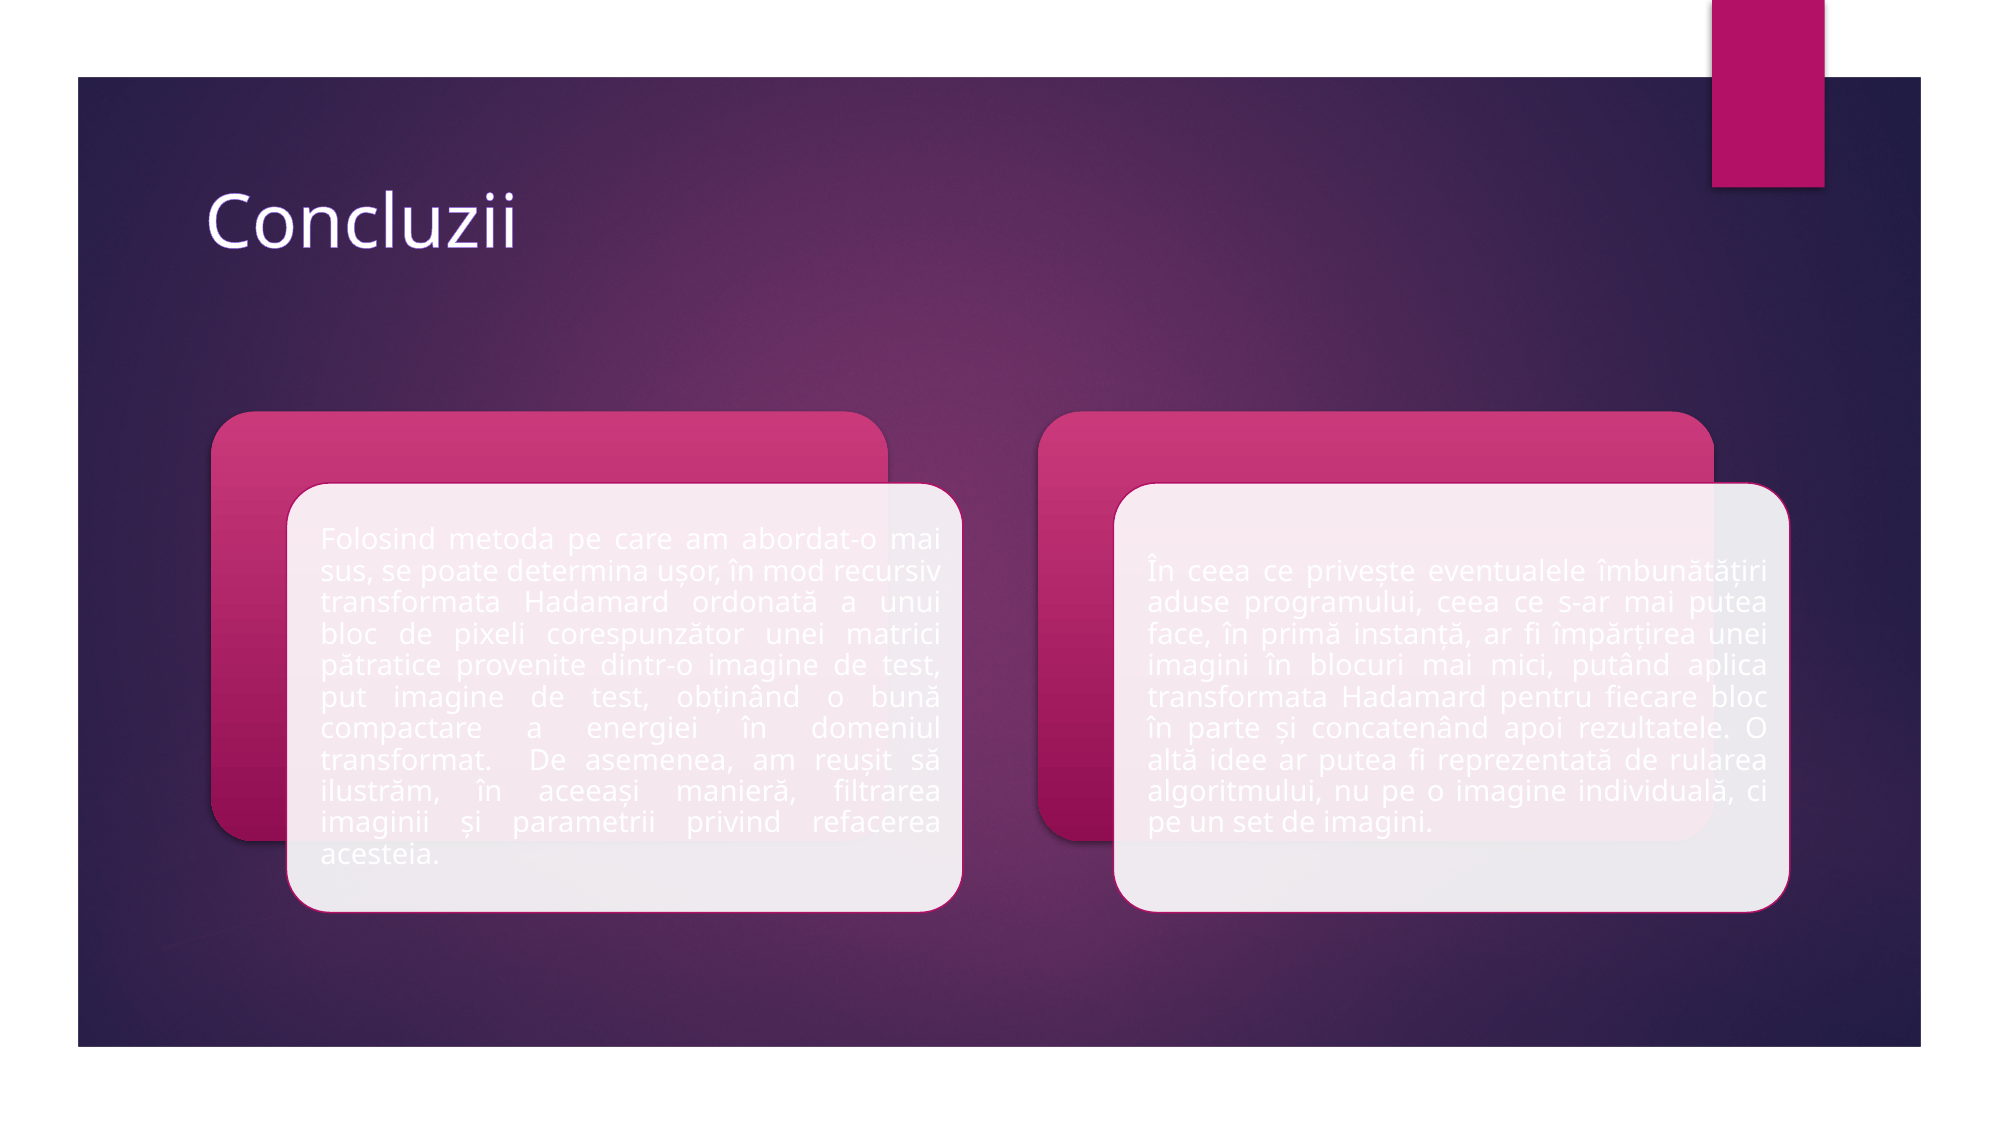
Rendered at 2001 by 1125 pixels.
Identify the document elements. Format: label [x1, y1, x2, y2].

text_box [210, 380, 1791, 943]
text_box [0, 0, 2000, 1125]
